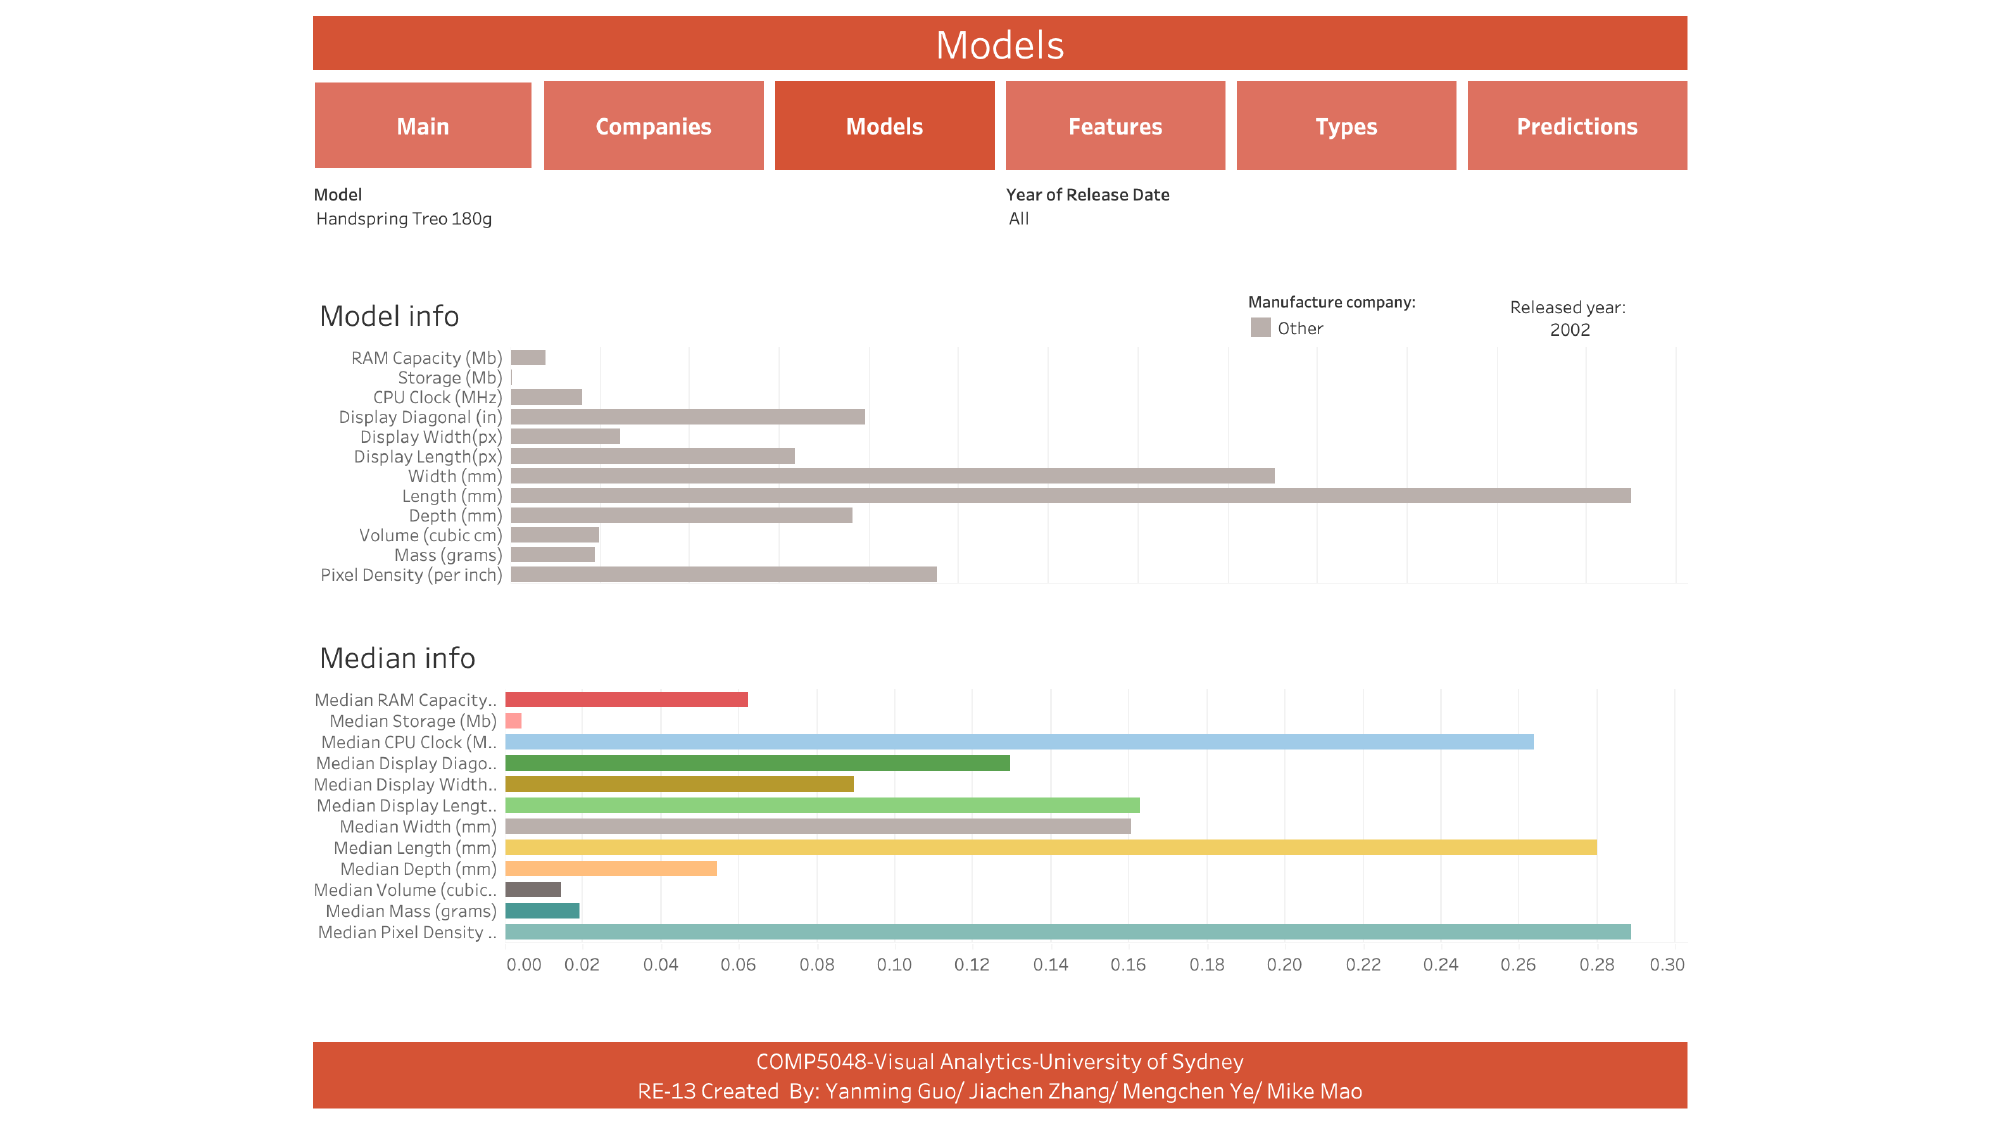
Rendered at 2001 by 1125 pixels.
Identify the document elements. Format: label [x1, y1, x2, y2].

picture [296, 0, 1704, 1125]
